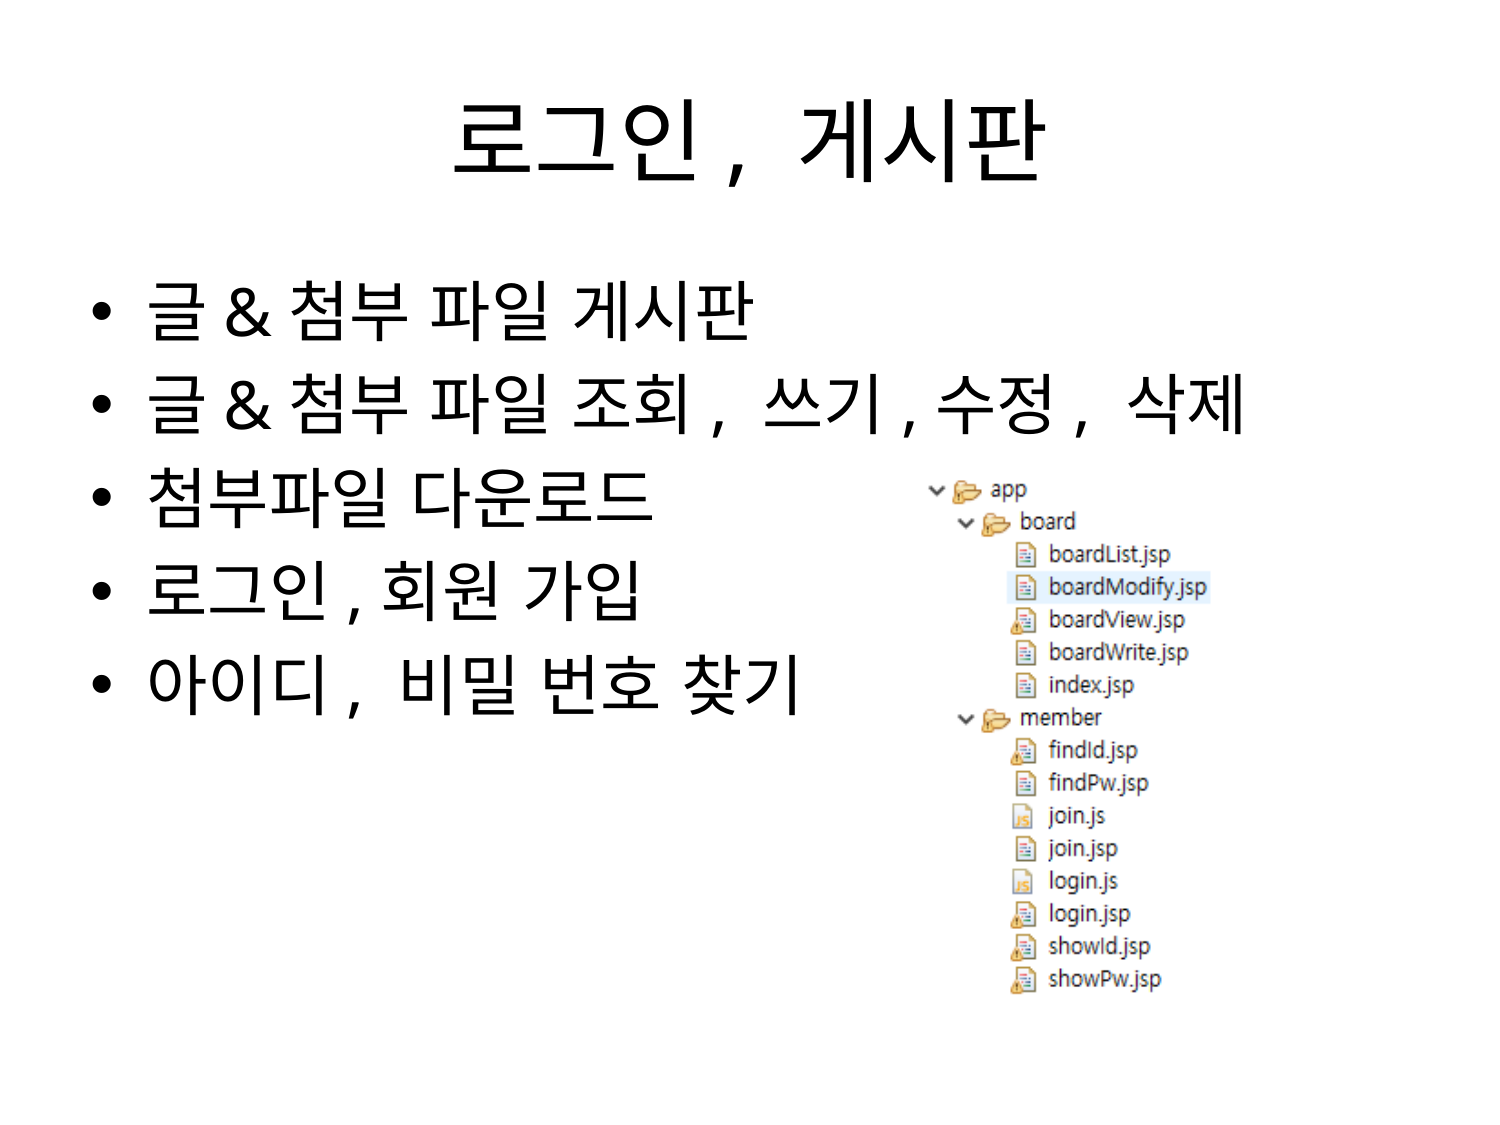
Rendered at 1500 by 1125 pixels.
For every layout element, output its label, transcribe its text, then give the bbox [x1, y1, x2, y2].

list 글&첨부 파일 게시판 글&첨부 파일 조회, 쓰기,수정, 삭제 첨부파일 다운로드 로그인,회원 가입 아이디, 비밀 번호 찾기 [75, 262, 1425, 1005]
title 로그인, 게시판 [75, 45, 1425, 233]
picture [891, 479, 1289, 996]
